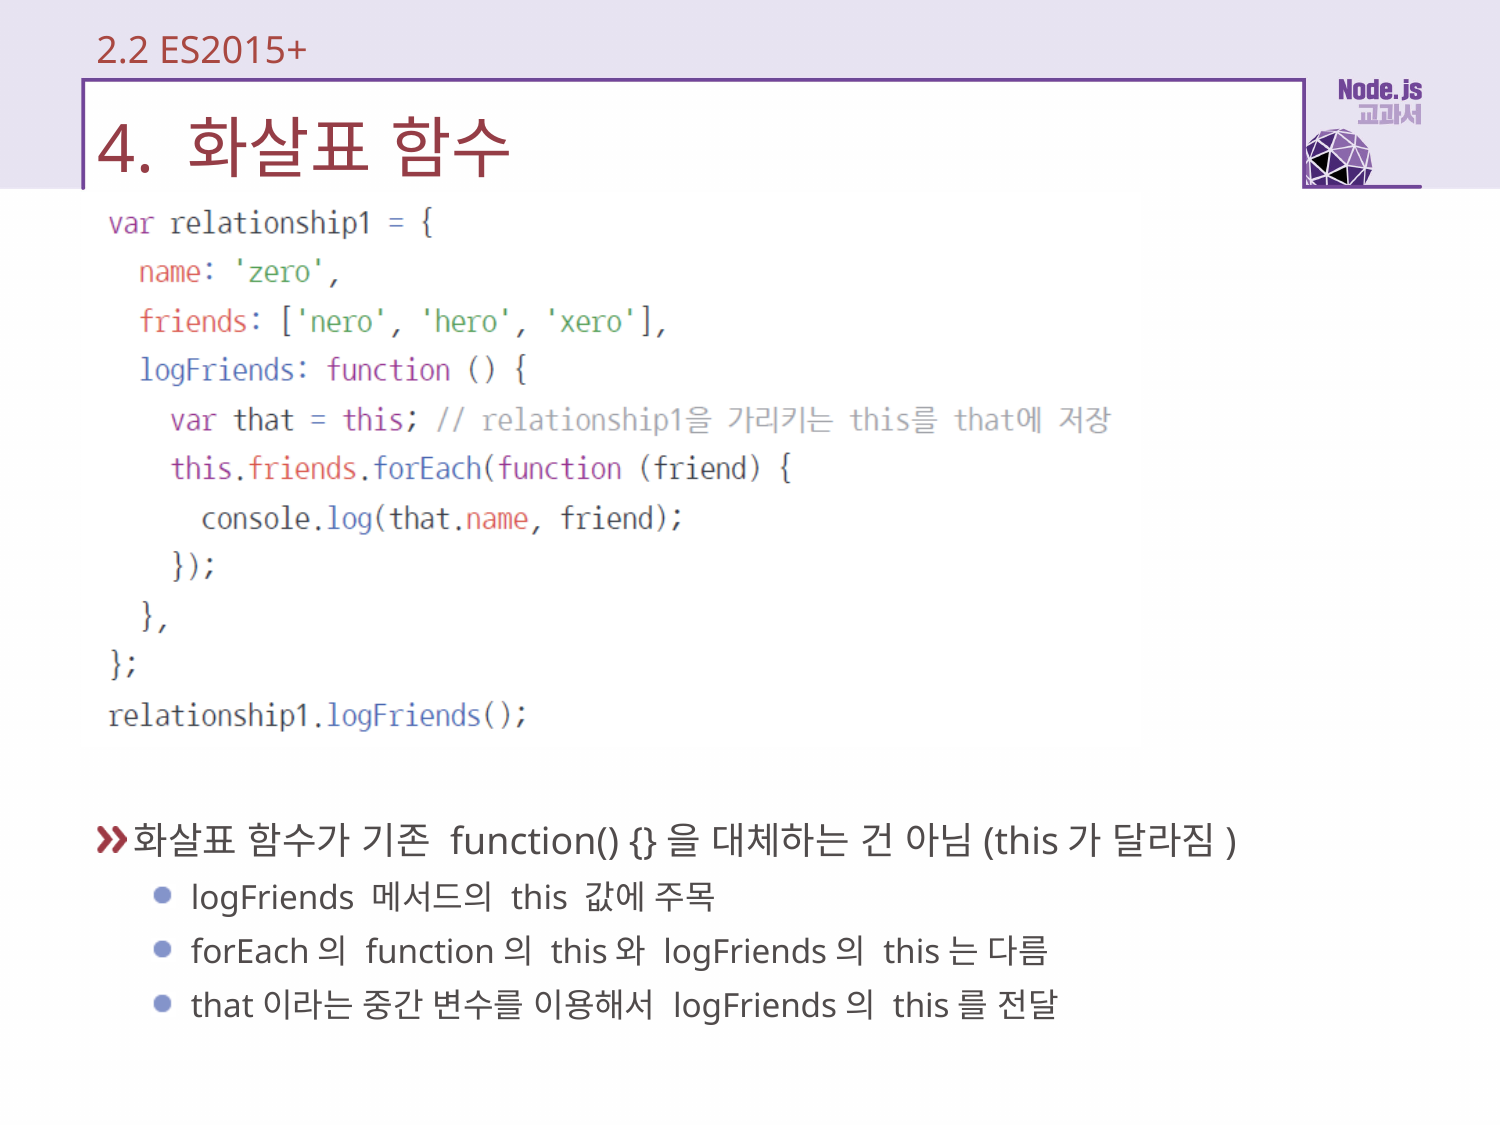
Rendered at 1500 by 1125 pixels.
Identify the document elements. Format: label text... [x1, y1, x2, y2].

title 4. 화살표 함수 [82, 61, 1413, 193]
text_box 2.2 ES2015+ [81, 14, 807, 62]
list 화살표 함수가 기존 function() {}을 대체하는 건 아님(this가 달라짐) logFriends 메서드의 this 값에 주목 forEach의 function의 this와 logFriends의 this는 다름 that이라는 중간 변수를 이용해서 logFriends의 this를 전달 [81, 222, 1412, 1037]
picture [0, 0, 1500, 1125]
